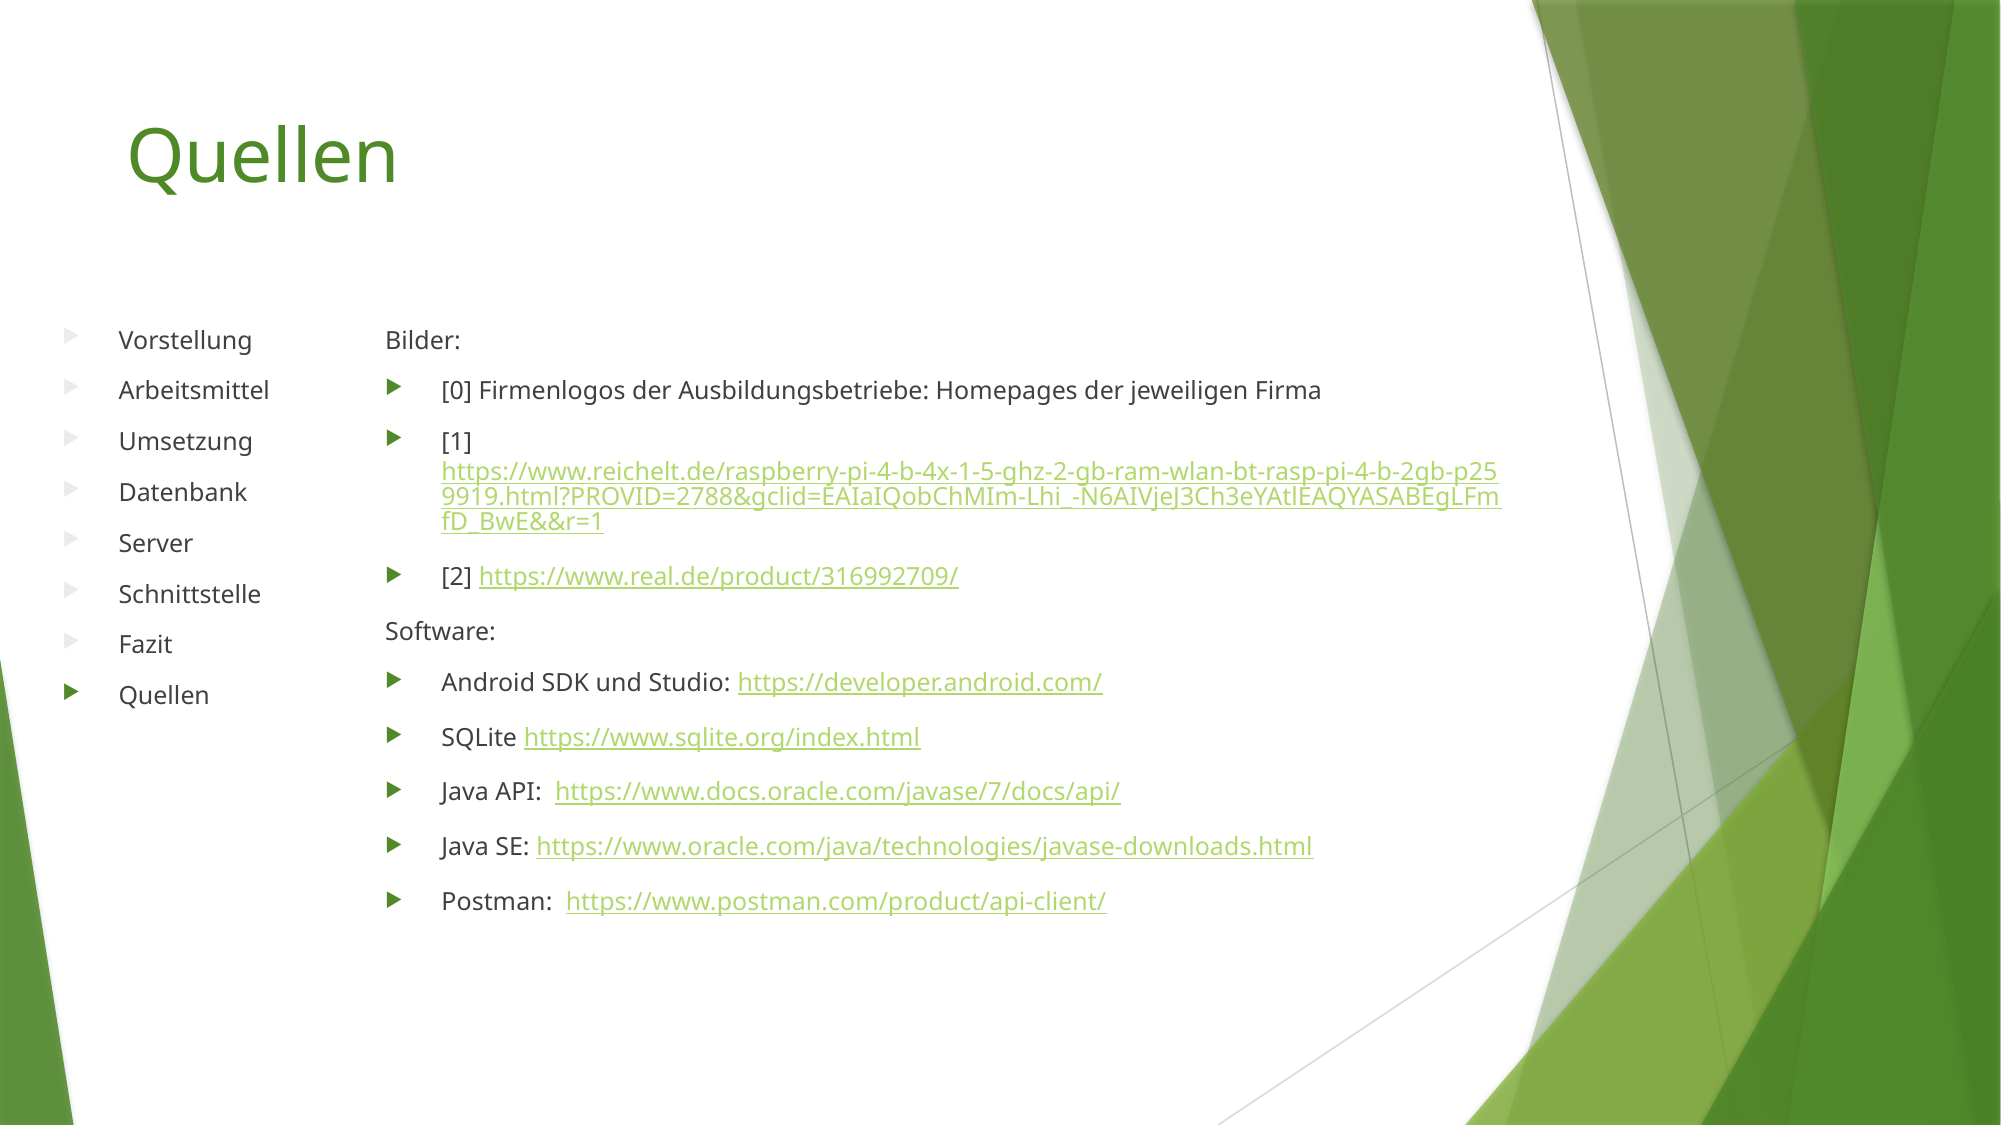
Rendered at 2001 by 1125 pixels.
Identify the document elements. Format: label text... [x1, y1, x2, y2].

list Vorstellung Arbeitsmittel Umsetzung Datenbank Server Schnittstelle Fazit Quellen [47, 316, 307, 991]
title Quellen [111, 99, 1522, 317]
list Bilder: [0] Firmenlogos der Ausbildungsbetriebe: Homepages der jeweiligen Firma [1] https://www.reichelt.de/raspberry-pi-4-b-4x-1-5-ghz-2-gb-ram-wlan-bt-rasp-pi-4-b-2gb-p259919.html?PROVID=2788&gclid=EAIaIQobChMIm-Lhi_-N6AIVjeJ3Ch3eYAtlEAQYASABEgLFmfD_BwE&&r=1 [2] https://www.real.de/product/316992709/ Software: Android SDK und Studio: https://developer.android.com/ SQLite https://www.sqlite.org/index.html Java API: https://www.docs.oracle.com/javase/7/docs/api/ Java SE: https://www.oracle.com/java/technologies/javase-downloads.html Postman: https://www.postman.com/product/api-client/ [370, 316, 1522, 991]
